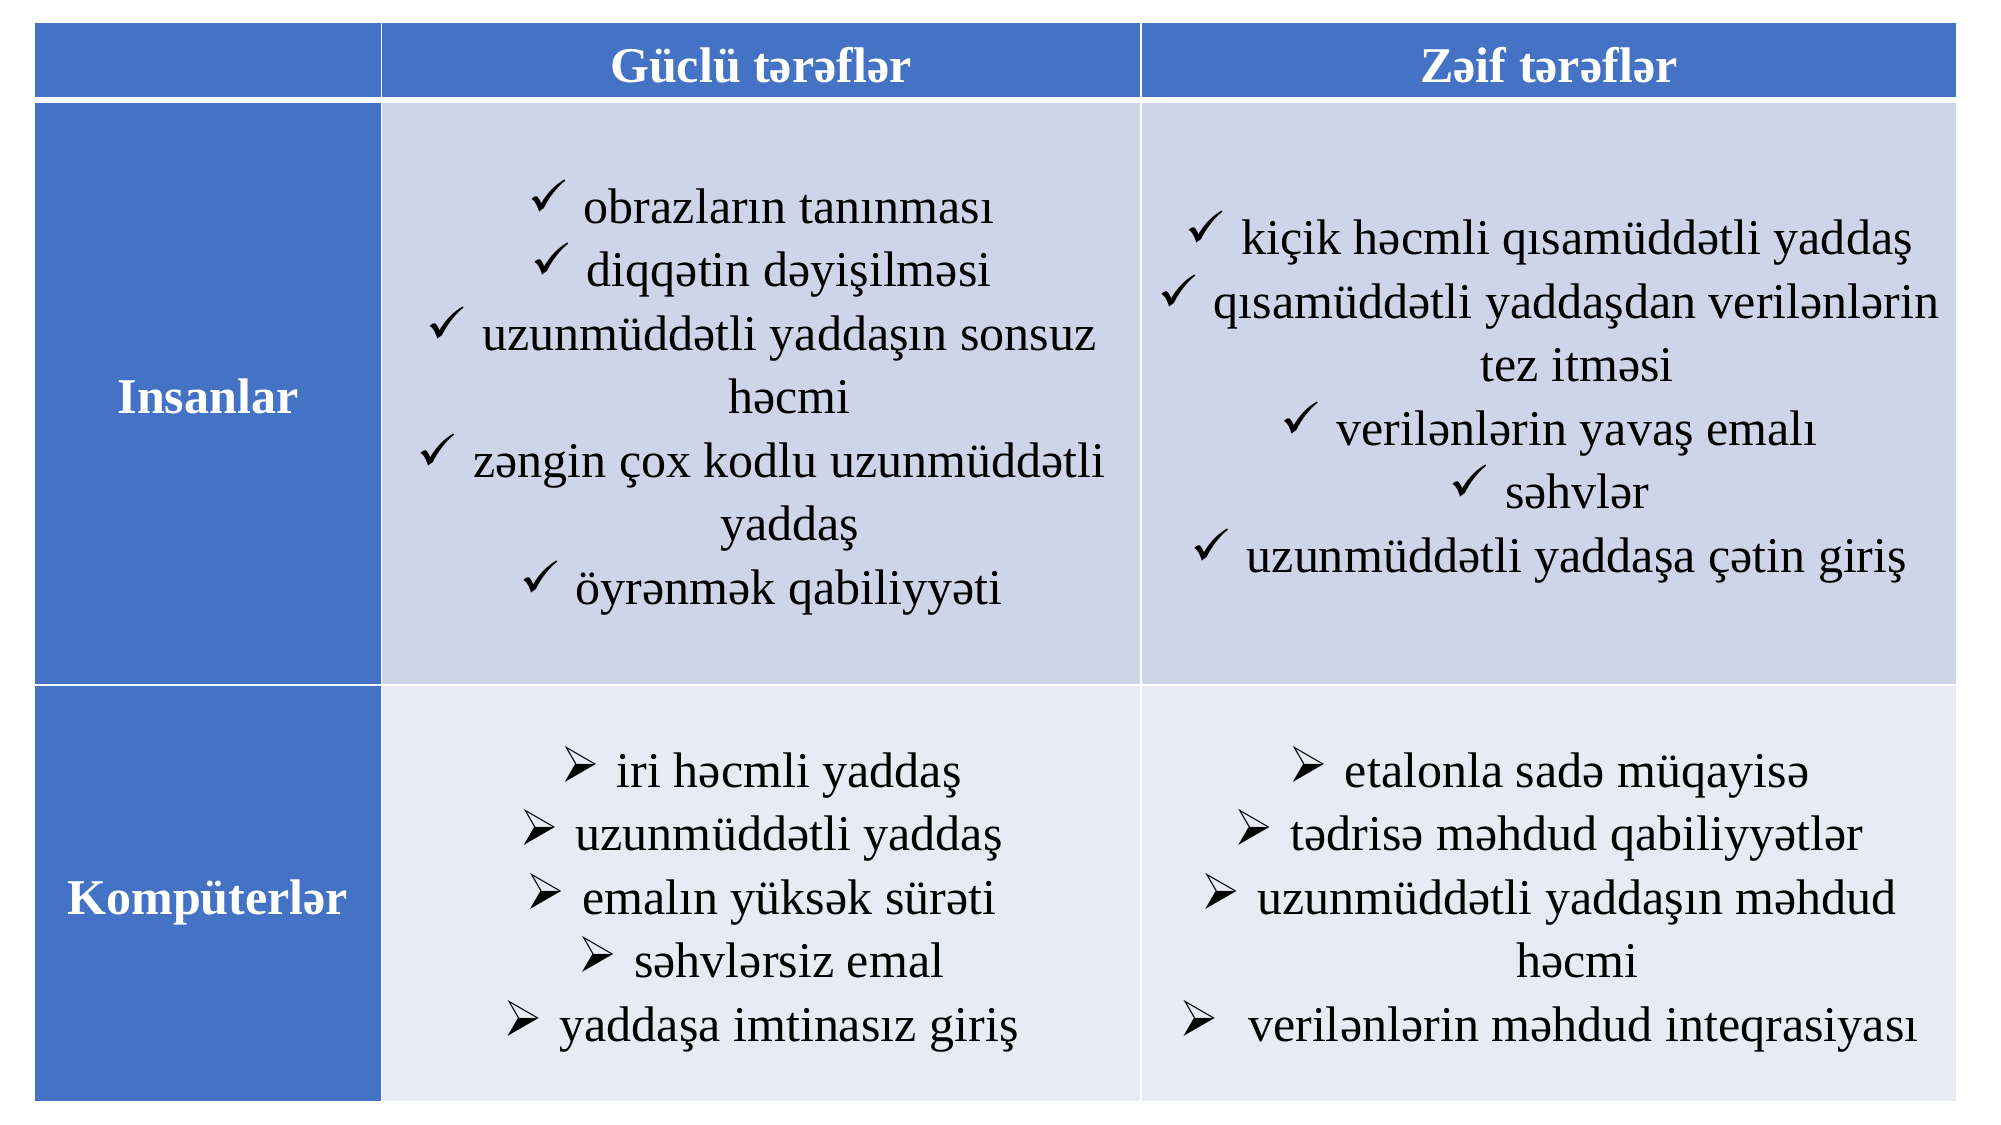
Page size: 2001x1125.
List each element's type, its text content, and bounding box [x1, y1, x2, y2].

table_cell etalonla sadə müqayisə tədrisə məhdud qabiliyyətlər uzunmüddətli yaddaşın məhdud həcmi verilənlərin məhdud inteqrasiyası [1142, 686, 1956, 1101]
table_cell Kompüterlər [35, 686, 381, 1101]
table_cell obrazların tanınması diqqətin dəyişilməsi uzunmüddətli yaddaşın sonsuz həcmi zəngin çox kodlu uzunmüddətli yaddaş öyrənmək qabiliyyəti [382, 103, 1140, 684]
table_cell Insanlar [35, 103, 381, 684]
table_header Zəif tərəflər [1142, 23, 1956, 97]
table_header Güclü tərəflər [382, 23, 1140, 97]
table_cell kiçik həcmli qısamüddətli yaddaş qısamüddətli yaddaşdan verilənlərin tez itməsi verilənlərin yavaş emalı səhvlər uzunmüddətli yaddaşa çətin giriş [1142, 103, 1956, 684]
table_header [35, 23, 381, 97]
table_cell iri həcmli yaddaş uzunmüddətli yaddaş emalın yüksək sürəti səhvlərsiz emal yaddaşa imtinasız giriş [382, 686, 1140, 1101]
